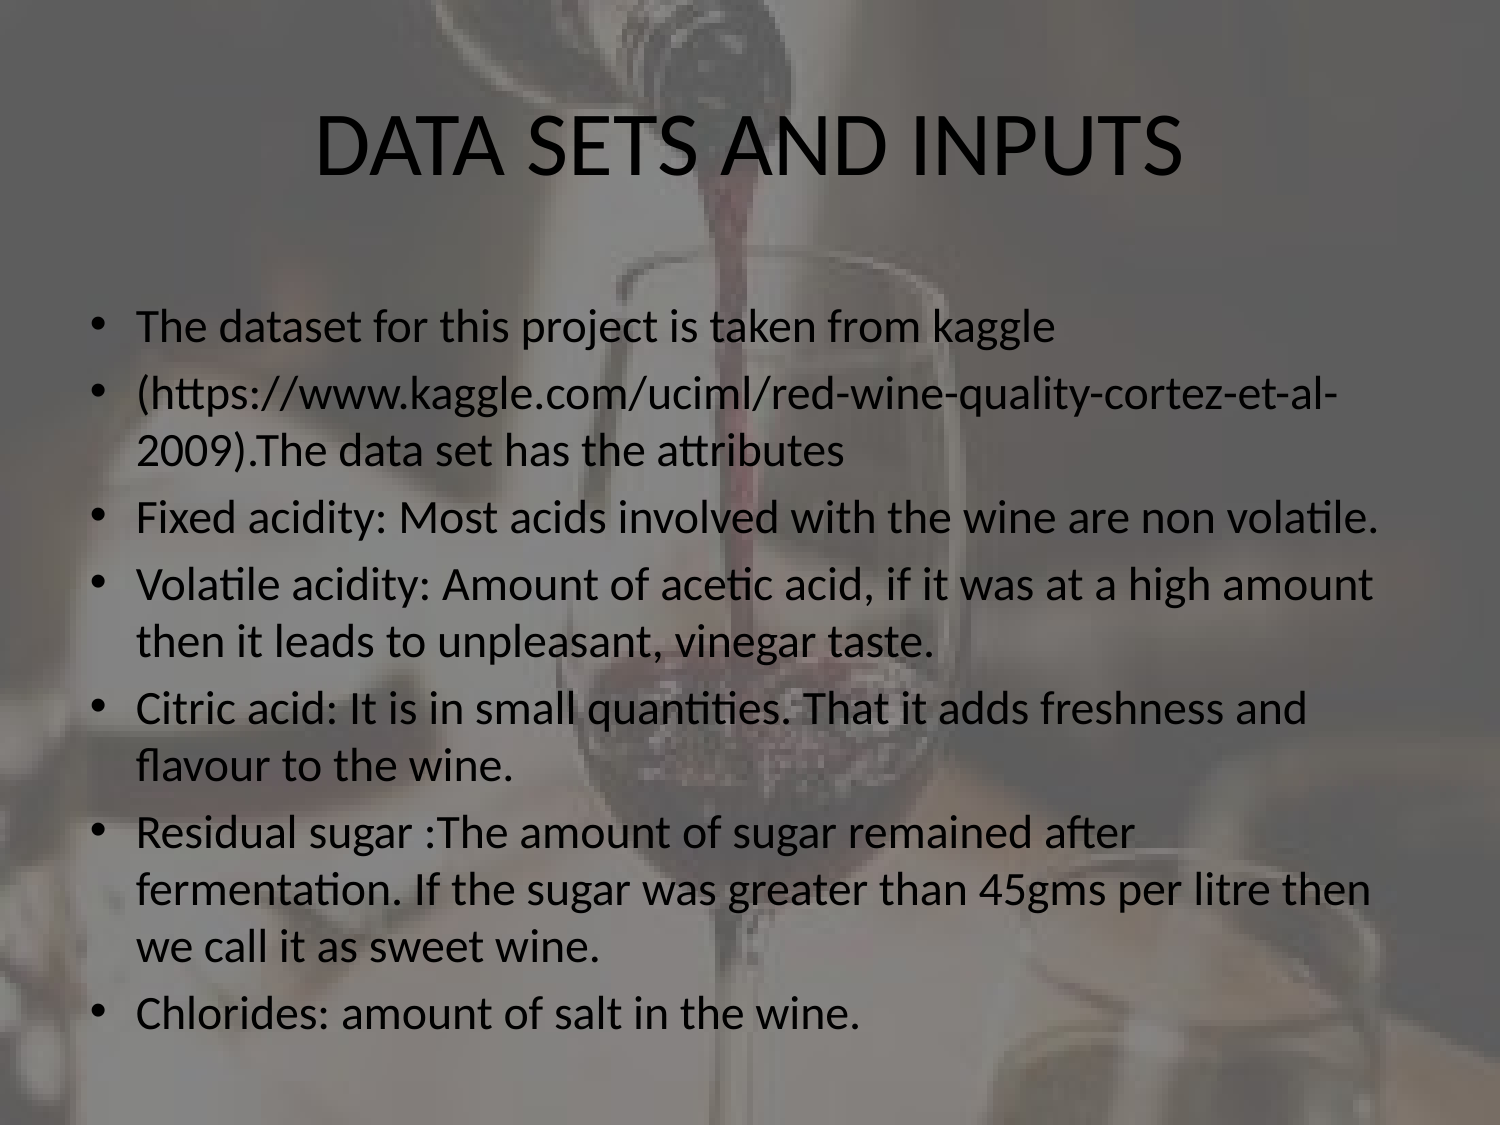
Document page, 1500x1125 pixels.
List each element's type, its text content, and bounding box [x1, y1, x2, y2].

text_box DATA SETS AND INPUTS [75, 45, 1425, 212]
text_box The dataset for this project is taken from kaggle (​https://www.kaggle.com/uciml/red-wine-quality-cortez-et-al-2009​).The data set has the attributes Fixed acidity: Most acids involved with the wine are non volatile. Volatile acidity: Amount of acetic acid, if it was at a high amount then it leads to unpleasant, vinegar taste. Citric acid: It is in small quantities. That it adds freshness and flavour to the wine. Residual sugar :The amount of sugar remained after fermentation. If the sugar was greater than 45gms per litre then we call it as sweet wine. Chlorides: amount of salt in the wine. [75, 212, 1425, 1100]
picture [0, 0, 1500, 1125]
